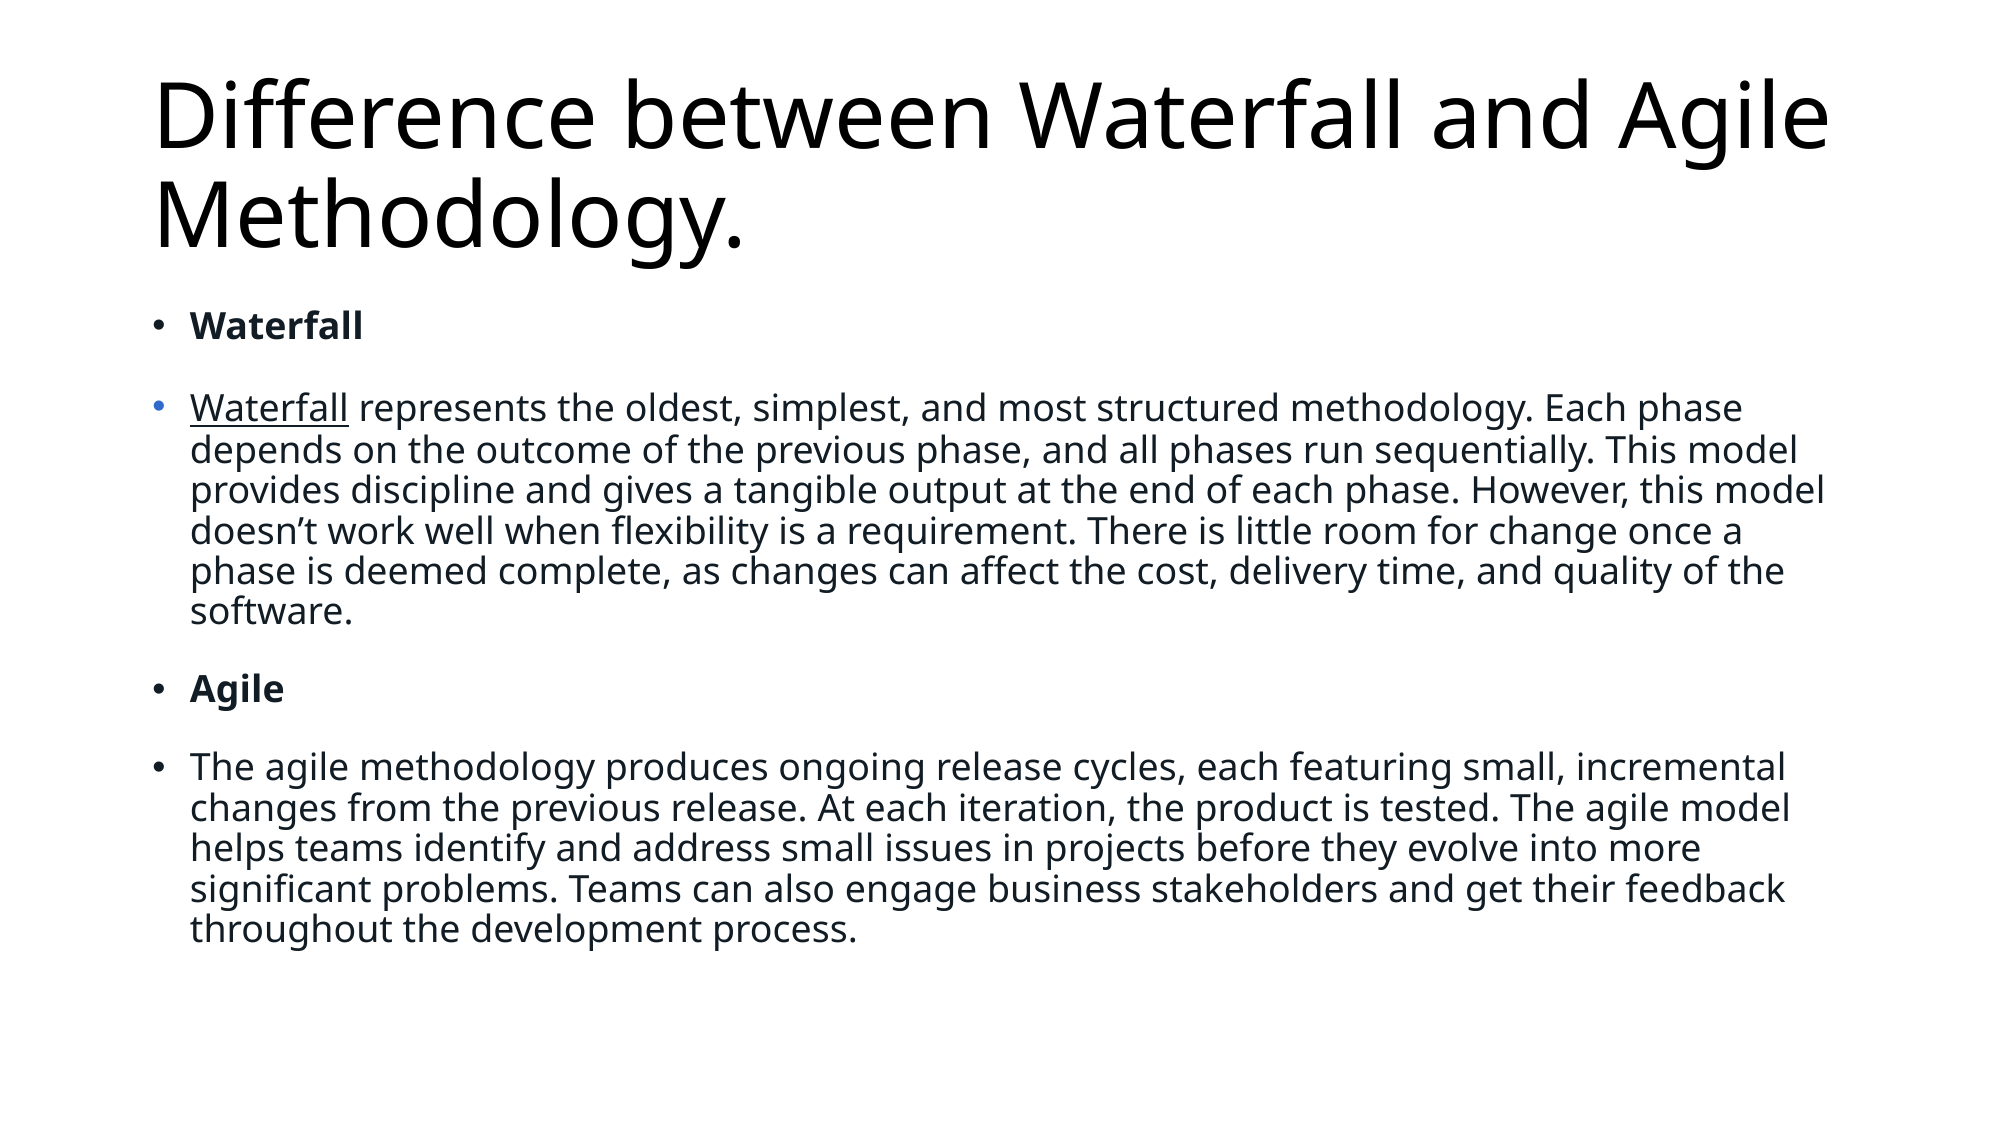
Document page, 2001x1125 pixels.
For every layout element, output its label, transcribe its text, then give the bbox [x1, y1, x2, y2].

title Difference between Waterfall and Agile Methodology. [137, 59, 1863, 278]
list Waterfall Waterfall represents the oldest, simplest, and most structured methodology. Each phase depends on the outcome of the previous phase, and all phases run sequentially. This model provides discipline and gives a tangible output at the end of each phase. However, this model doesn’t work well when flexibility is a requirement. There is little room for change once a phase is deemed complete, as changes can affect the cost, delivery time, and quality of the software. Agile The agile methodology produces ongoing release cycles, each featuring small, incremental changes from the previous release. At each iteration, the product is tested. The agile model helps teams identify and address small issues in projects before they evolve into more significant problems. Teams can also engage business stakeholders and get their feedback throughout the development process. [137, 299, 1863, 1014]
